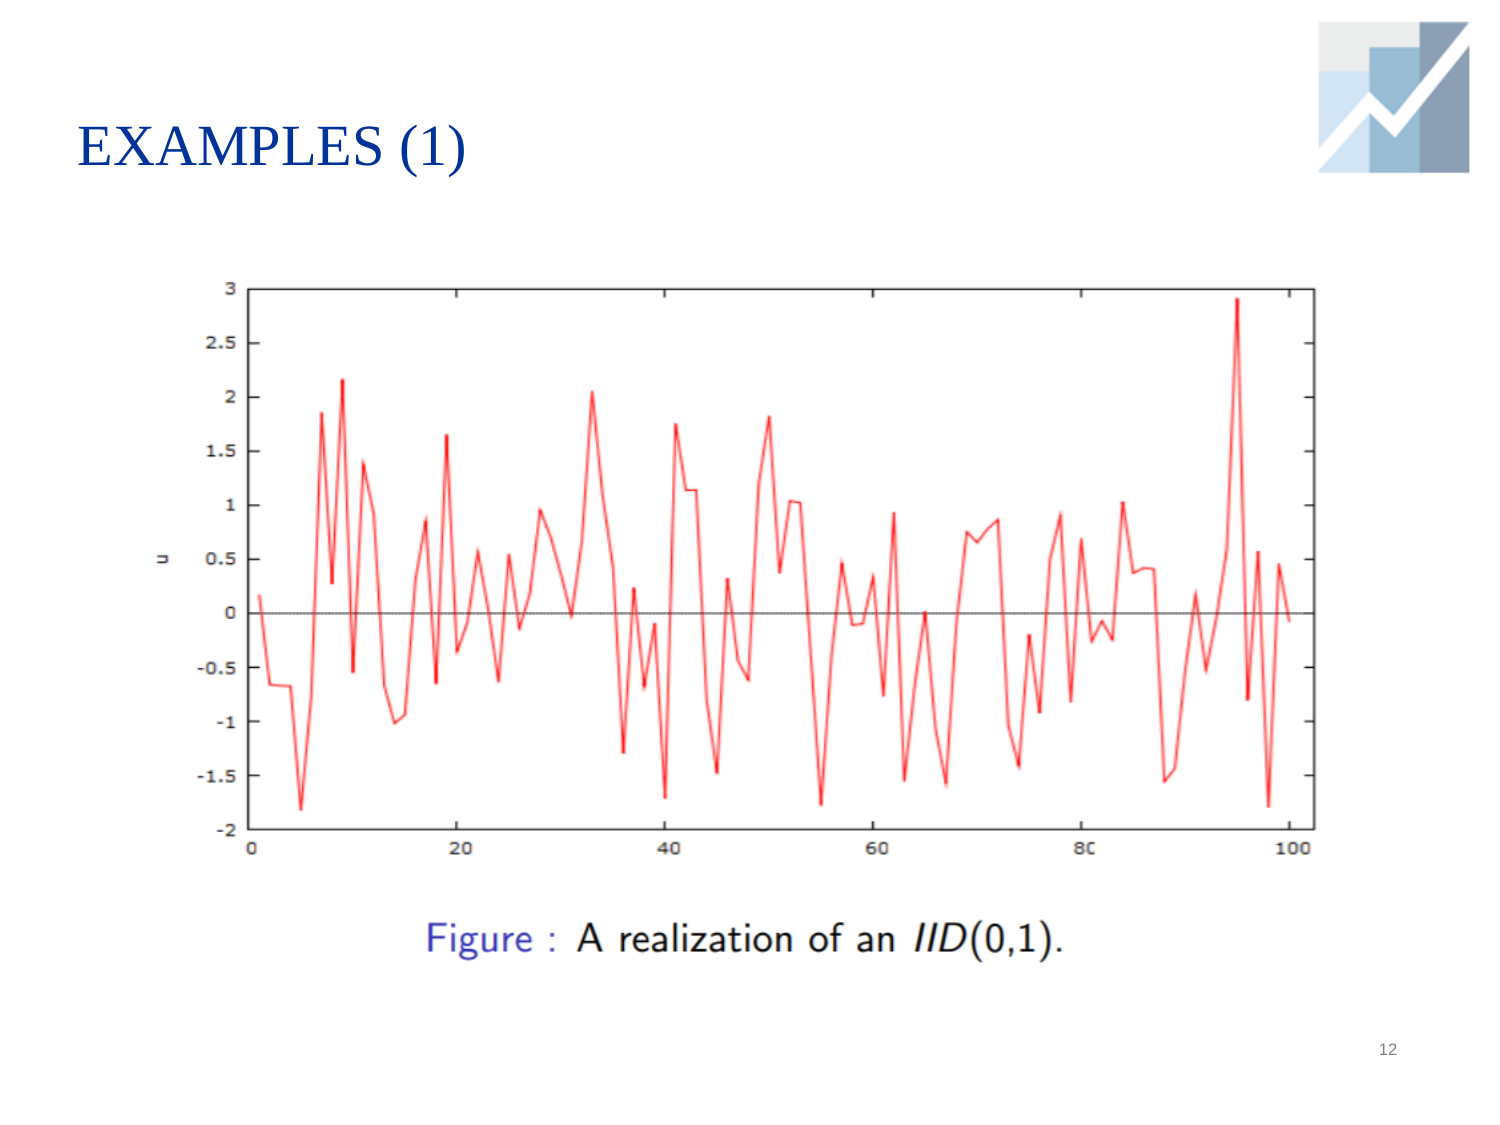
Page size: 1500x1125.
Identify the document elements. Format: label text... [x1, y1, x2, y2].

picture [1300, 11, 1479, 181]
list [77, 236, 1398, 977]
slide_number 12 [1262, 1015, 1413, 1067]
title Examples (1) [62, 0, 1297, 185]
